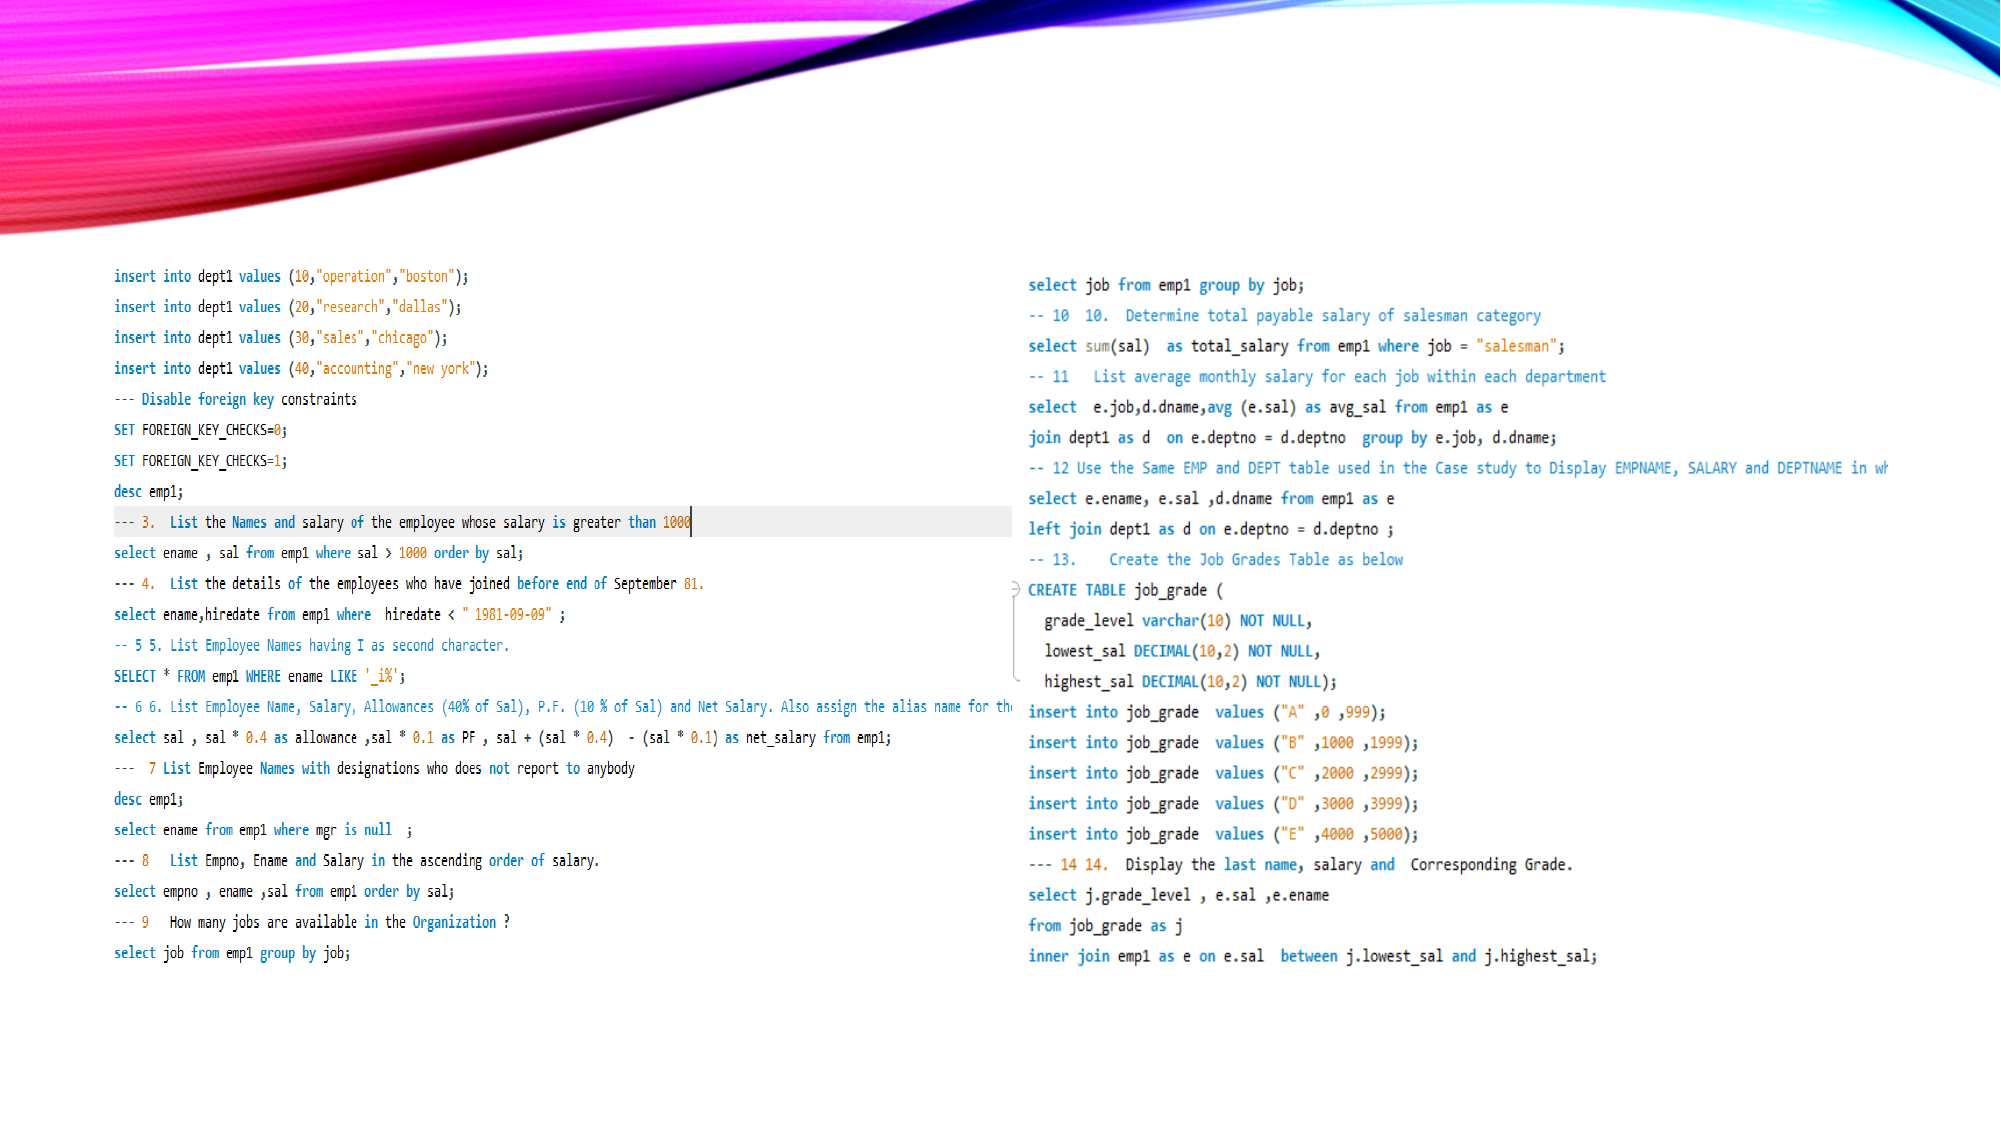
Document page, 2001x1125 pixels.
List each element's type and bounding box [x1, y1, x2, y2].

list [112, 269, 1012, 972]
picture [0, 0, 2000, 237]
list [1012, 269, 1888, 972]
picture [1890, 0, 2000, 75]
picture [1910, 0, 2000, 45]
